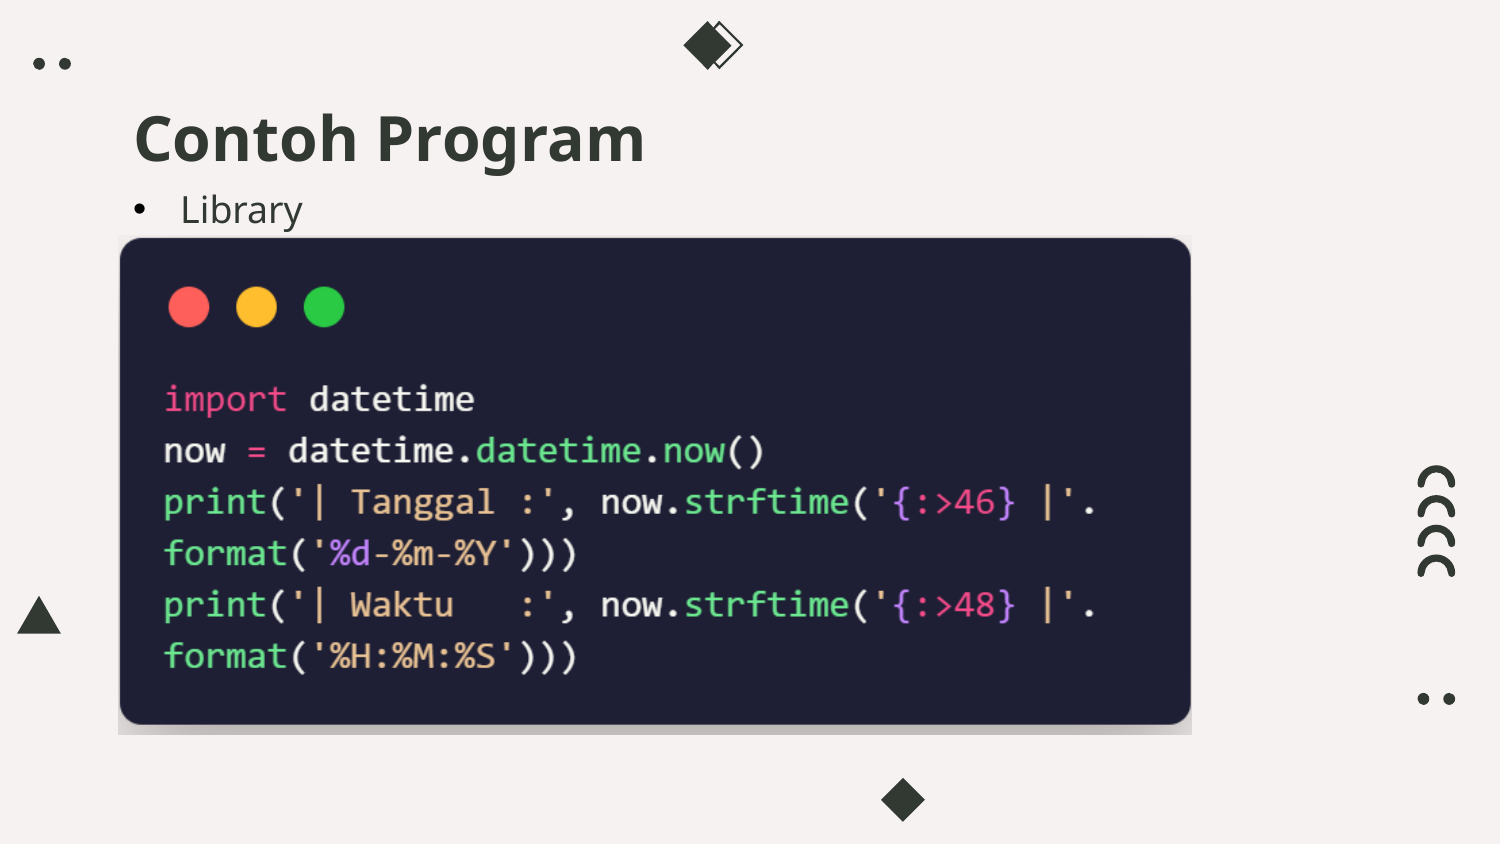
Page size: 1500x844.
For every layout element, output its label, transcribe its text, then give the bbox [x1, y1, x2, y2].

title Contoh Program [118, 72, 1382, 167]
text_box Library [118, 175, 491, 233]
picture [117, 235, 1192, 735]
